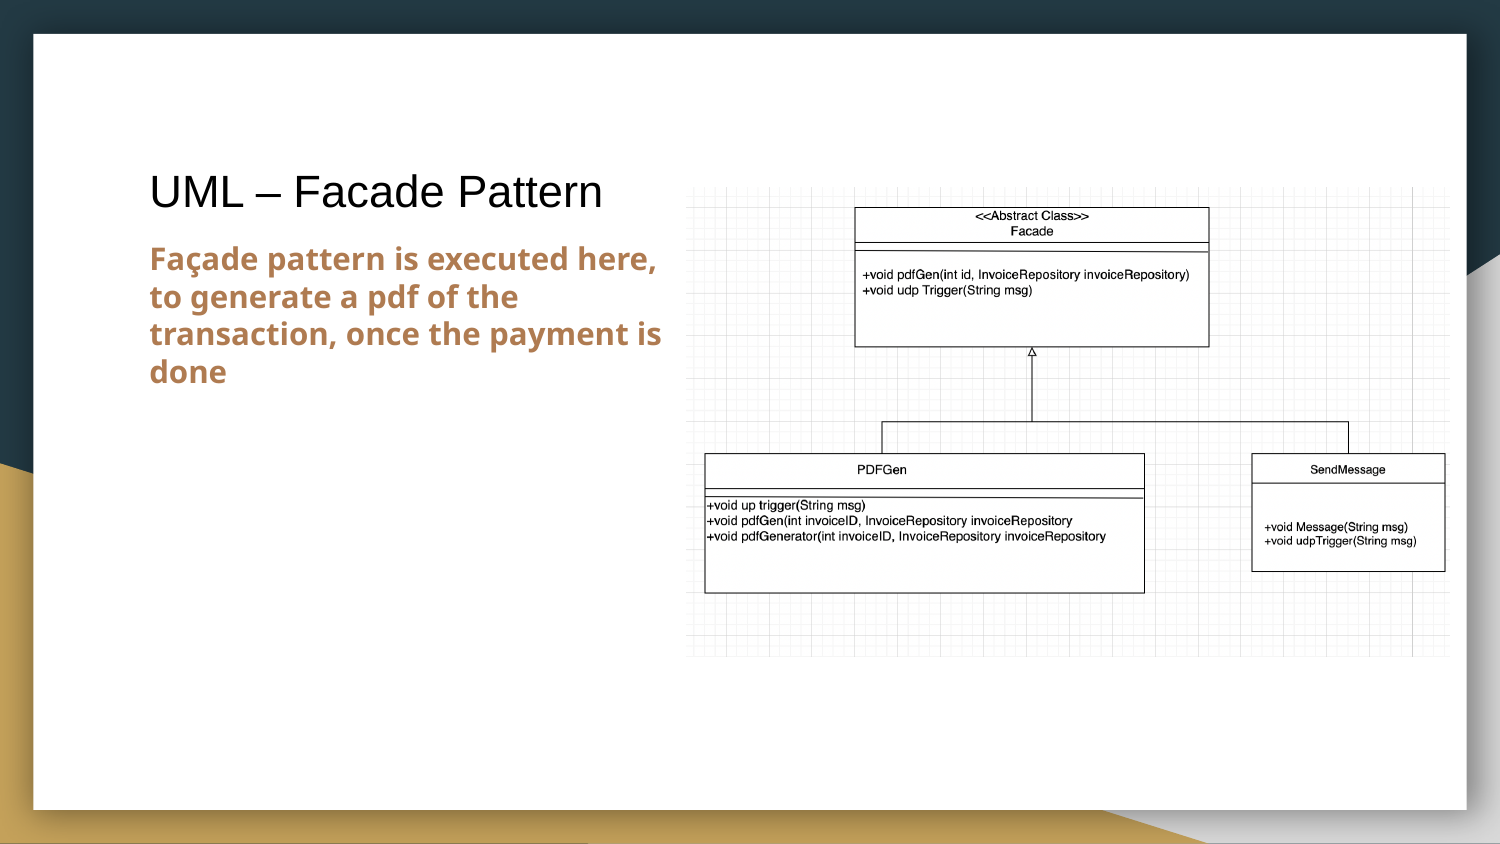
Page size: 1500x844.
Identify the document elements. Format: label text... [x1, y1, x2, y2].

list Façade pattern is executed here, to generate a pdf of the transaction, once the payment is done [134, 224, 687, 729]
picture [686, 186, 1450, 657]
title UML – Facade Pattern [134, 138, 1366, 224]
